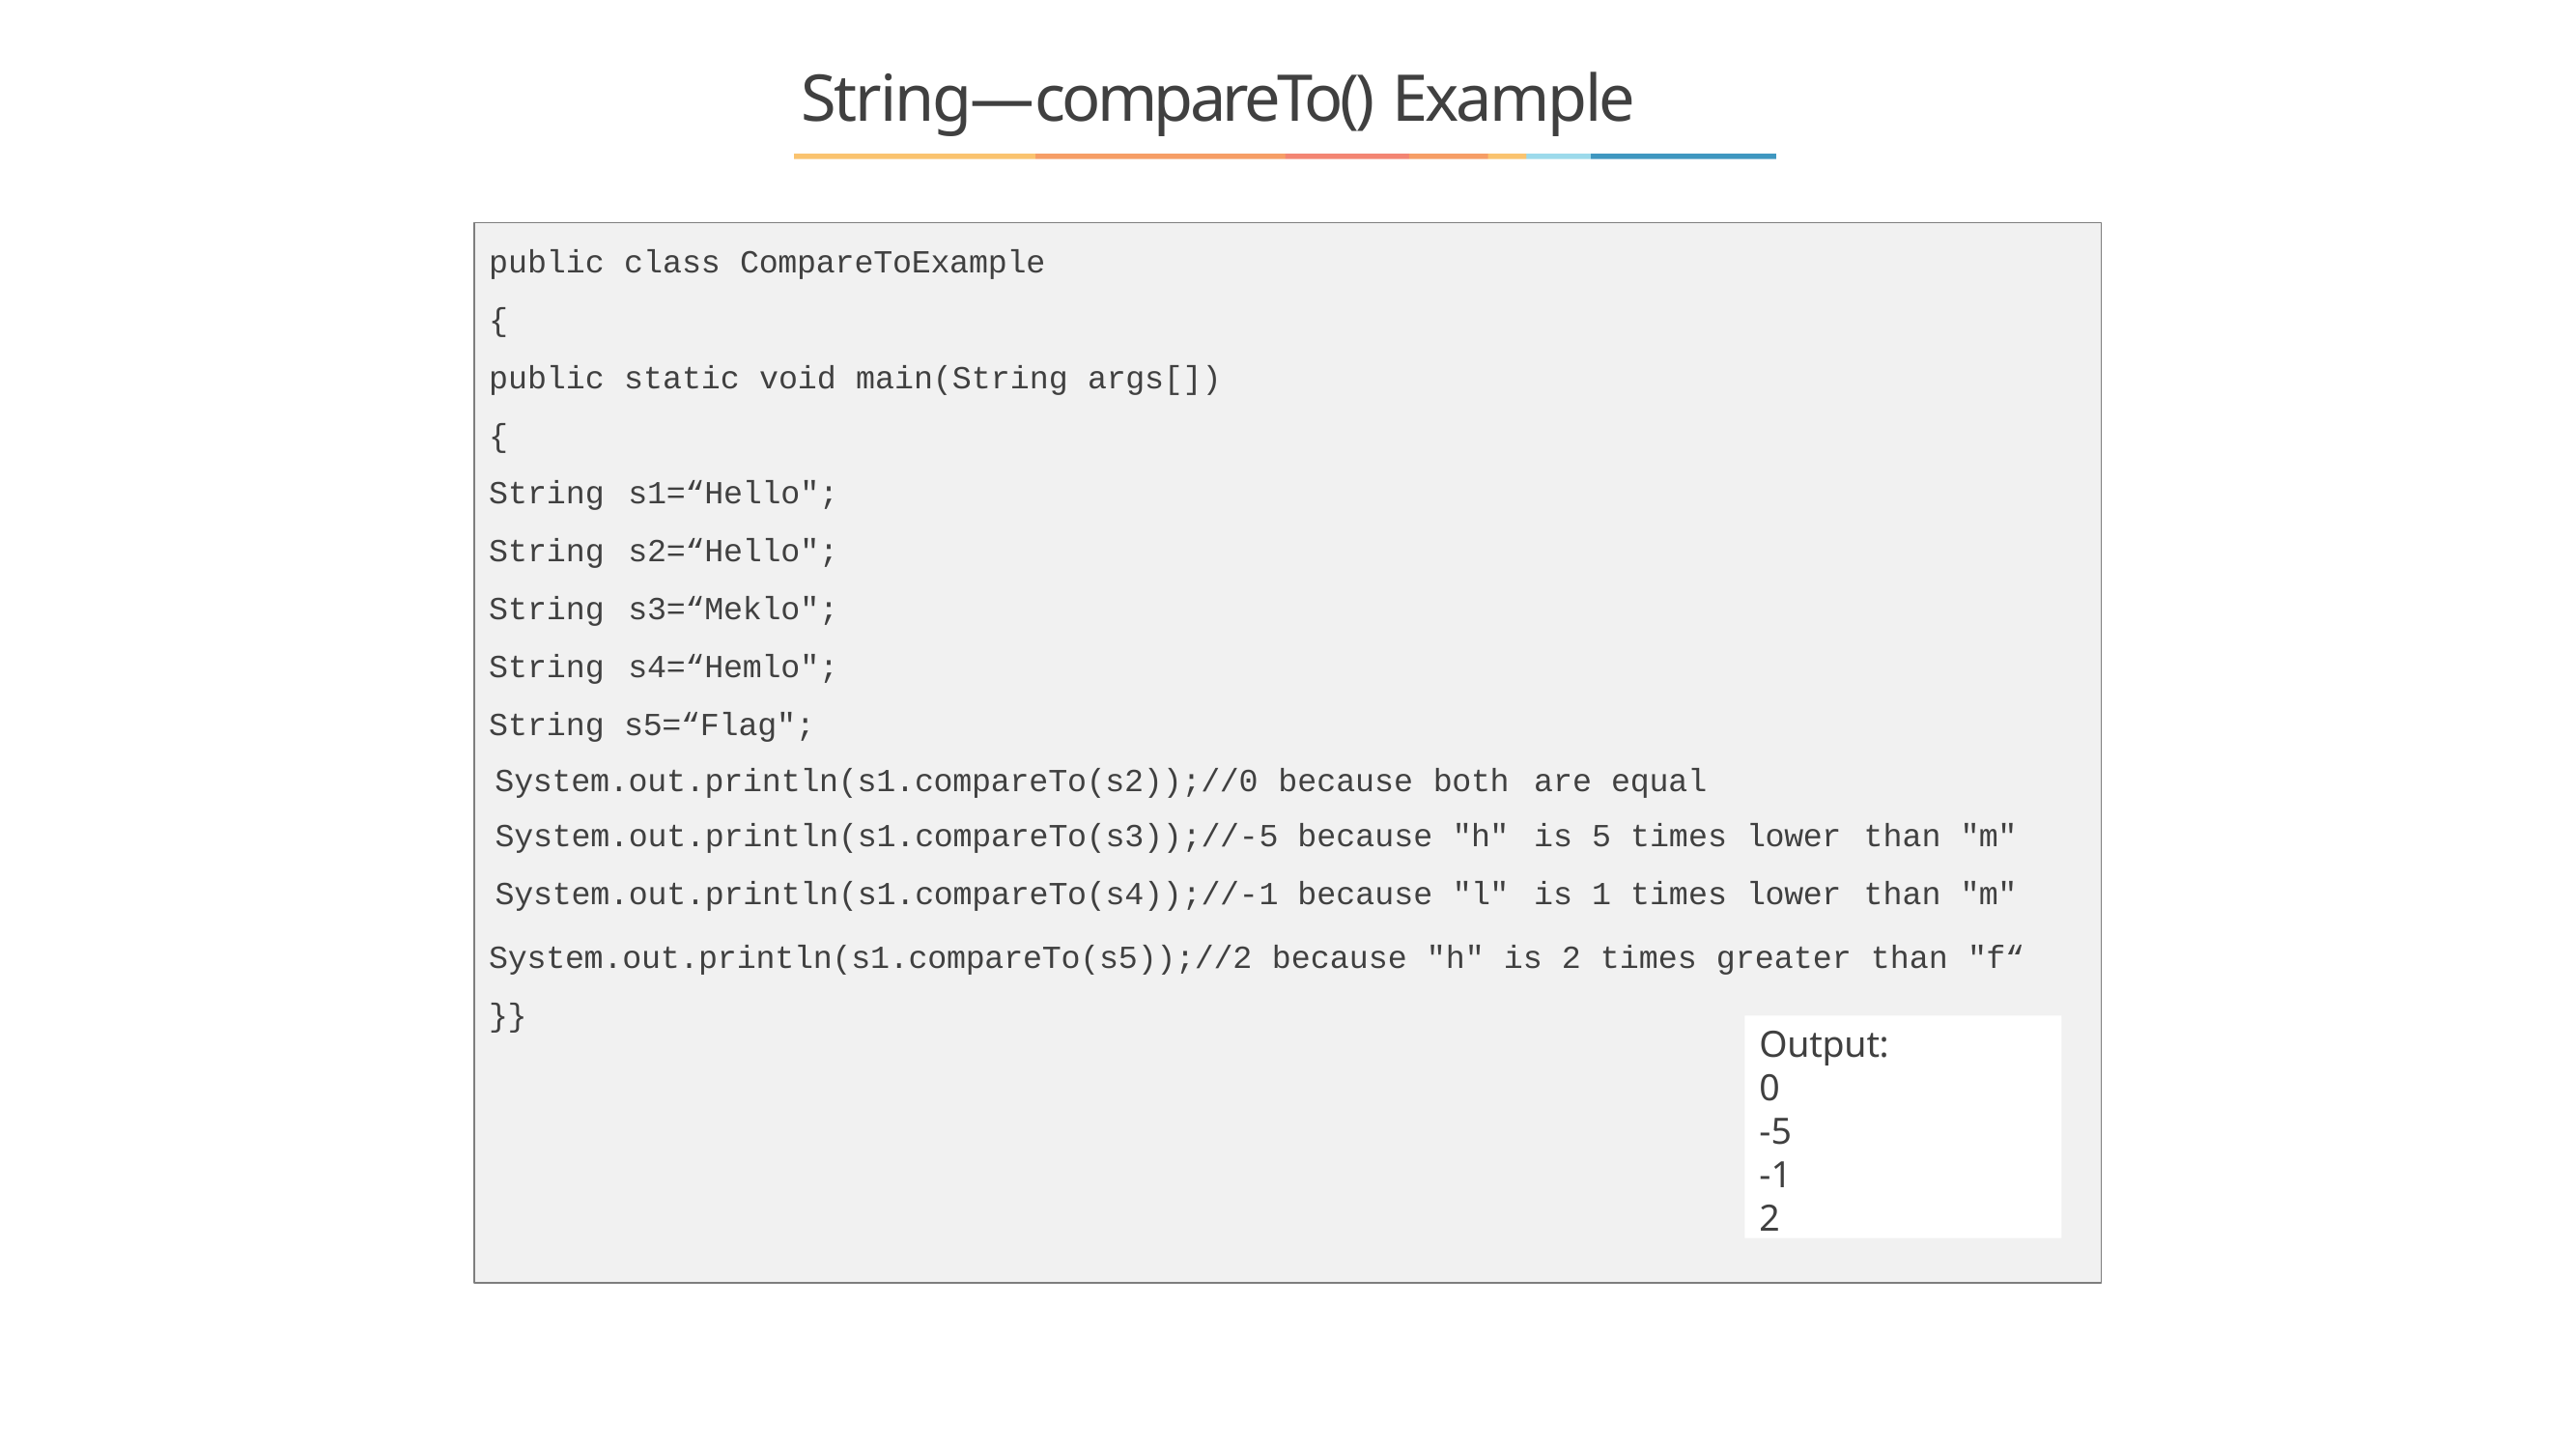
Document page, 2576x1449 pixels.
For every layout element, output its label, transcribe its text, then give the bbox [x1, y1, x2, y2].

picture [793, 134, 1776, 180]
title String—compareTo() Example [485, 54, 2092, 219]
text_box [472, 221, 2103, 1285]
